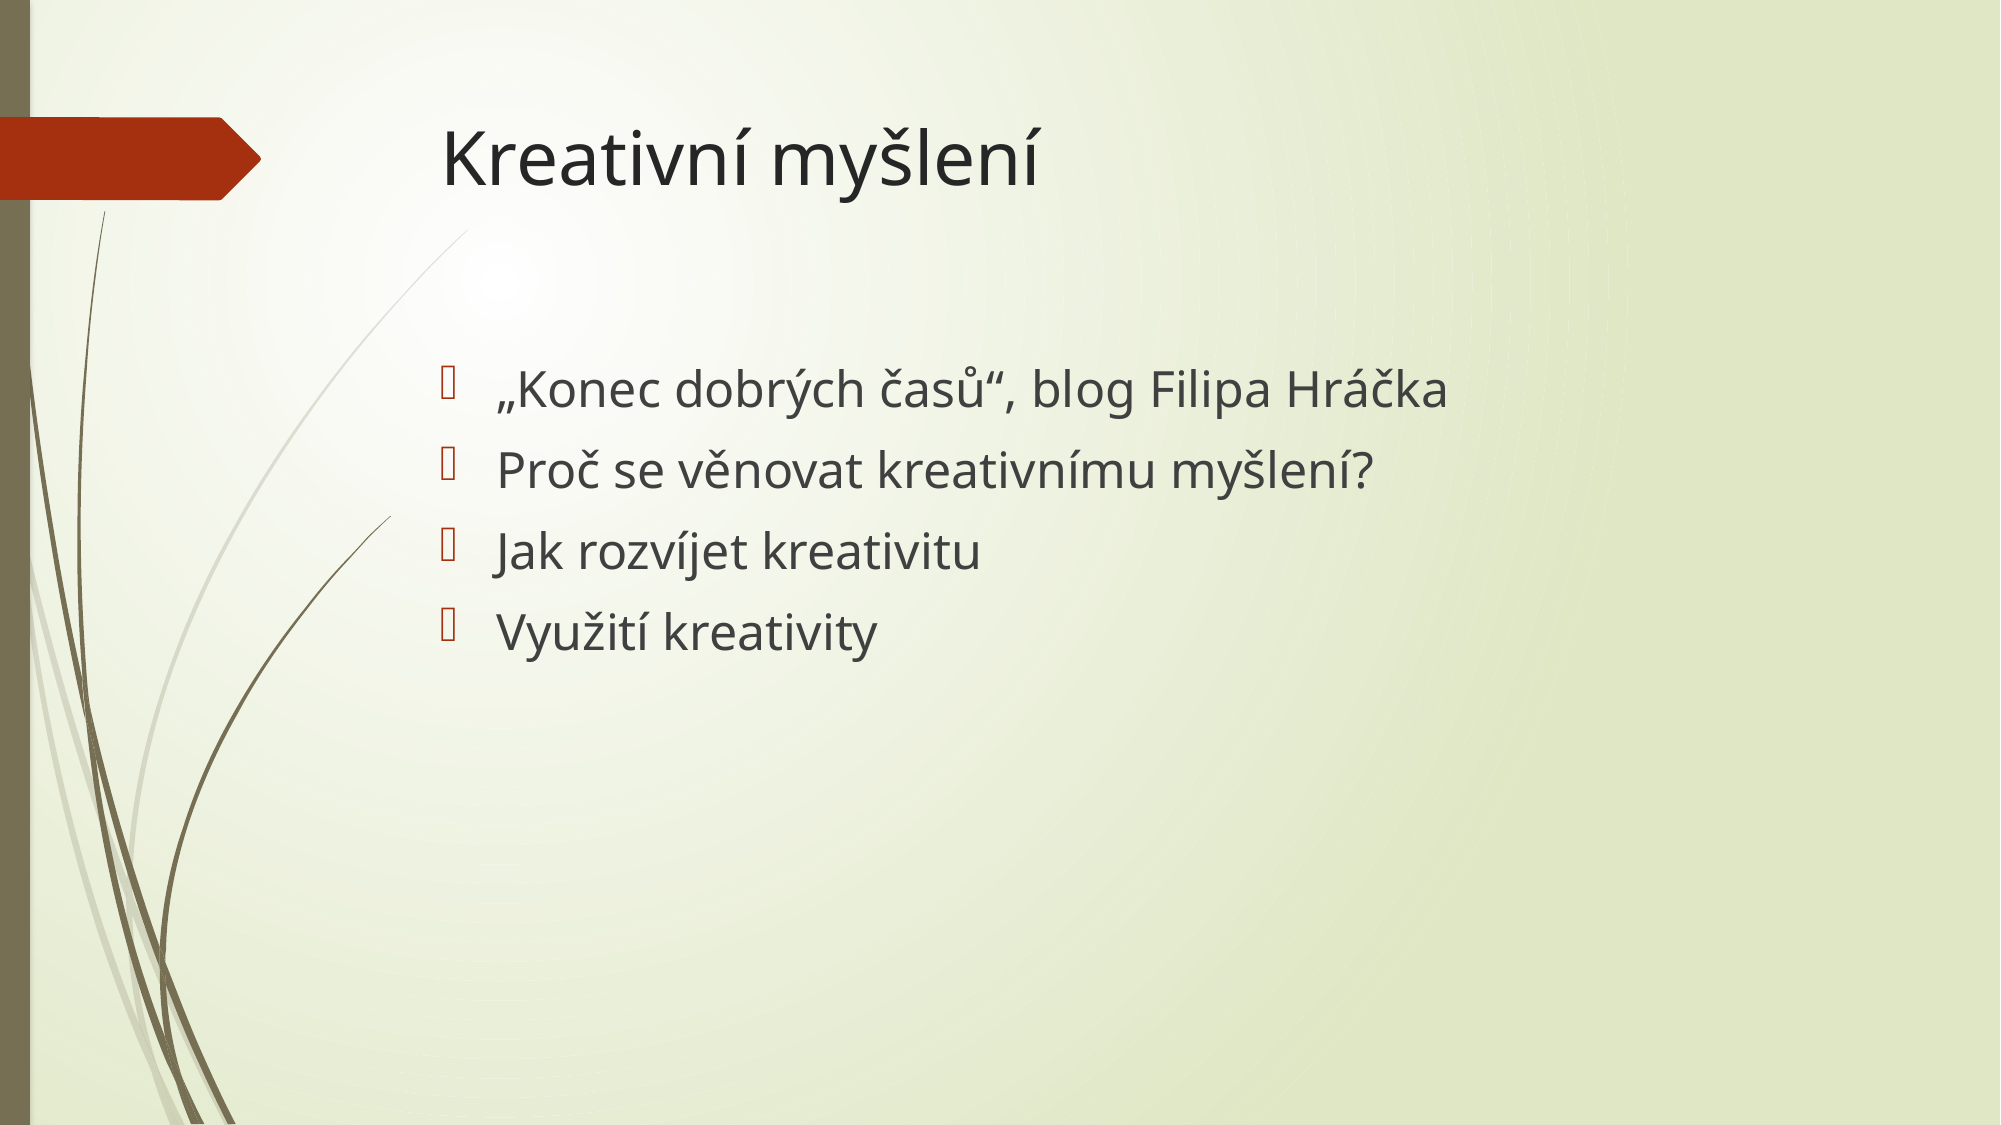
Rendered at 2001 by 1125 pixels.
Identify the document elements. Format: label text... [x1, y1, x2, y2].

title Kreativní myšlení [425, 102, 1888, 313]
list „Konec dobrých časů“, blog Filipa Hráčka Proč se věnovat kreativnímu myšlení? Jak rozvíjet kreativitu Využití kreativity [424, 350, 1888, 970]
